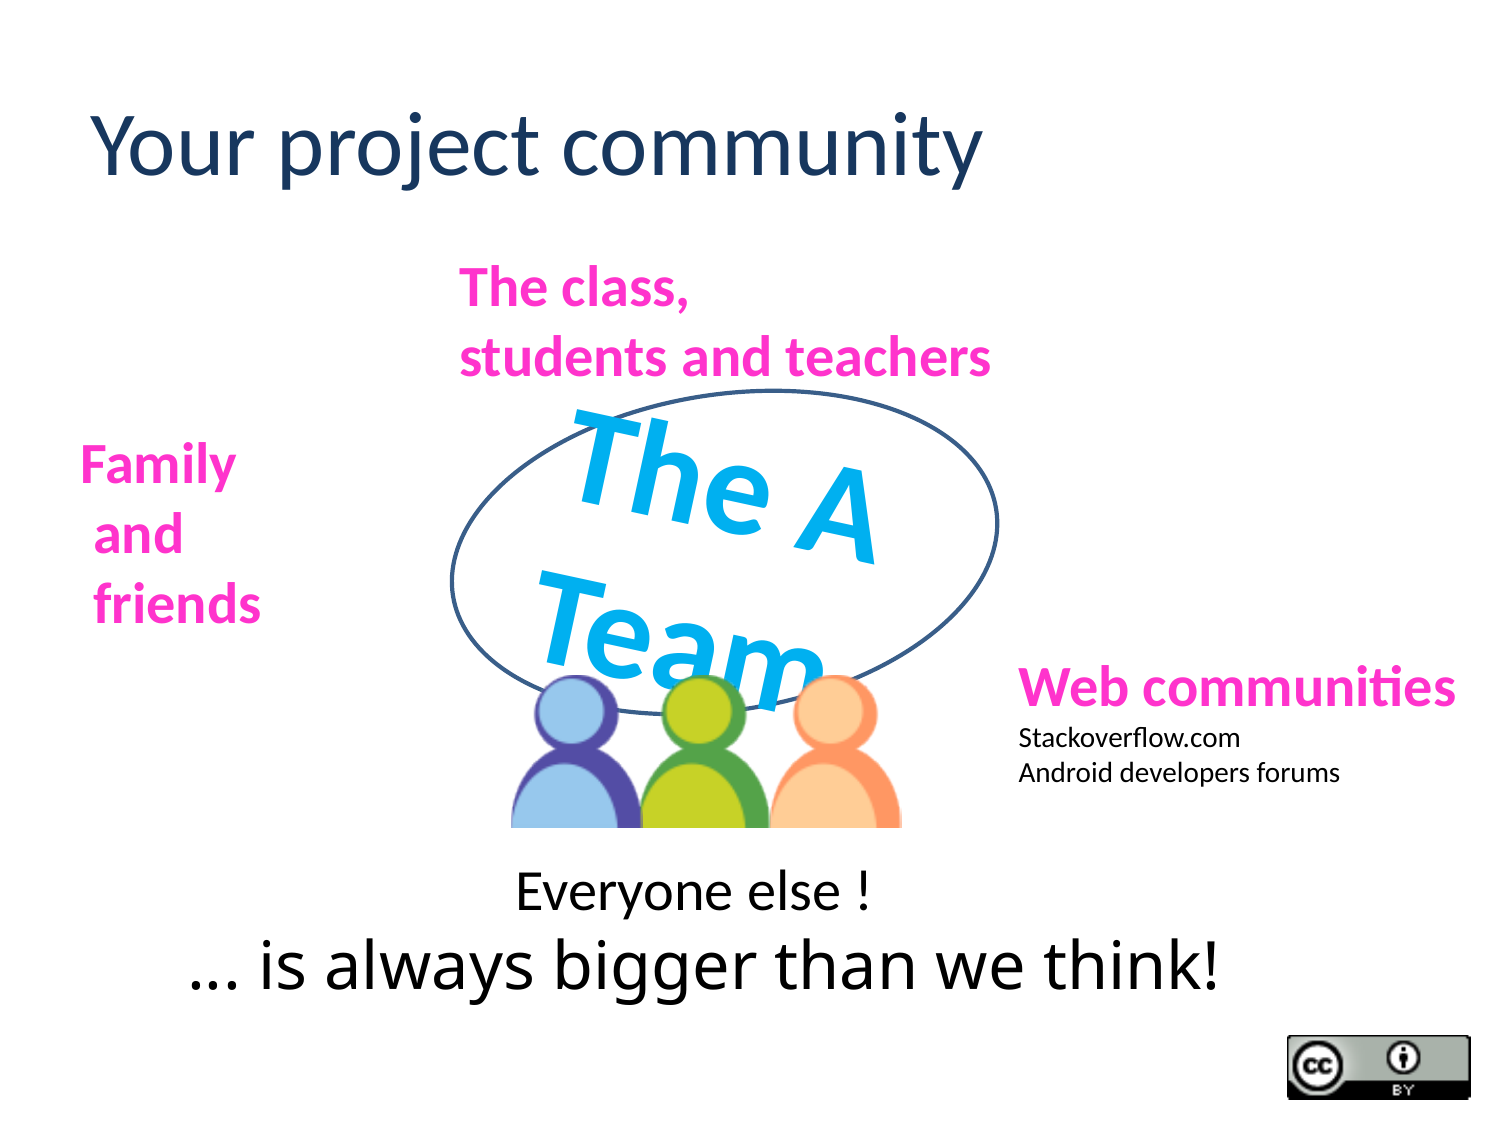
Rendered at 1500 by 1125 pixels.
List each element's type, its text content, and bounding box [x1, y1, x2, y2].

text_box Web communities Stackoverflow.com Android developers forums [1012, 641, 1463, 795]
picture [1287, 1035, 1471, 1100]
text_box Family and friends [73, 419, 269, 642]
text_box ... is always bigger than we think! [180, 916, 1229, 1010]
text_box [451, 441, 563, 675]
text_box [774, 395, 939, 431]
text_box The A Team [512, 395, 1083, 798]
text_box The class, students and teachers [453, 241, 999, 395]
picture [510, 675, 902, 829]
title Your project community [75, 45, 1425, 233]
text_box Everyone else ! [509, 845, 881, 916]
